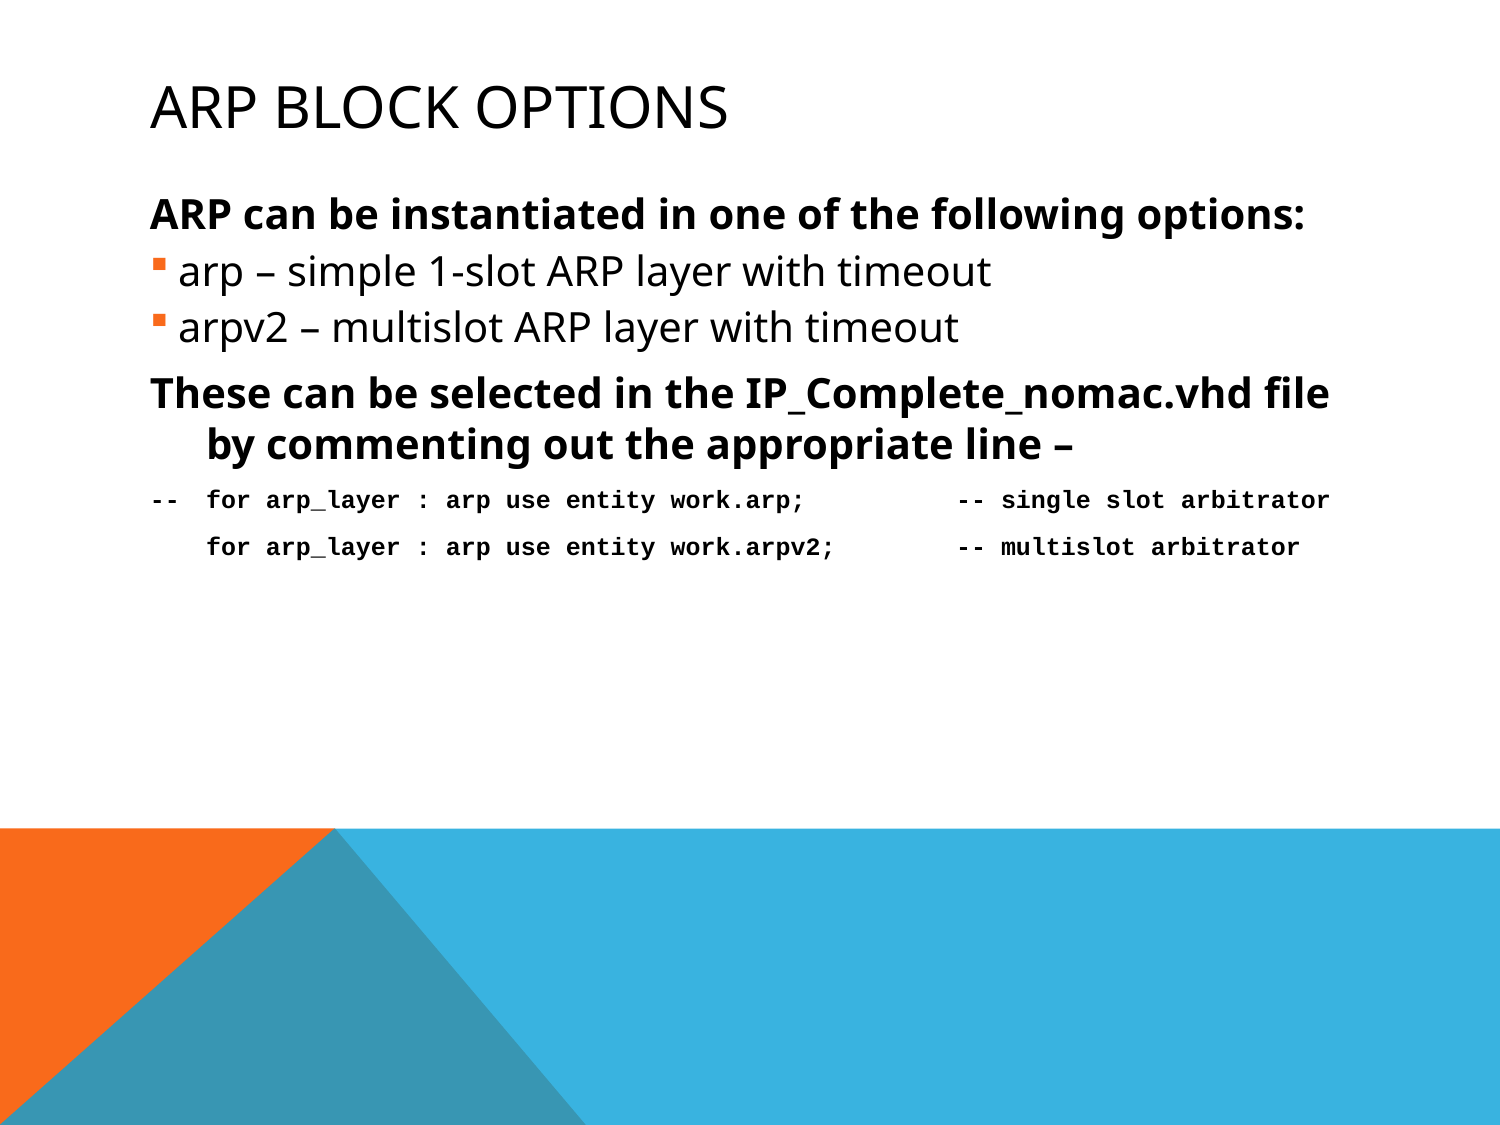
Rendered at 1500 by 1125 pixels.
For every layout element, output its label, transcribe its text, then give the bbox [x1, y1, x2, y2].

title ARP block options [135, 60, 1369, 150]
text_box ARP can be instantiated in one of the following options: arp – simple 1-slot ARP layer with timeout arpv2 – multislot ARP layer with timeout These can be selected in the IP_Complete_nomac.vhd file by commenting out the appropriate line – -- for arp_layer : arp use entity work.arp; -- single slot arbitrator for arp_layer : arp use entity work.arpv2; -- multislot arbitrator [134, 180, 1369, 768]
